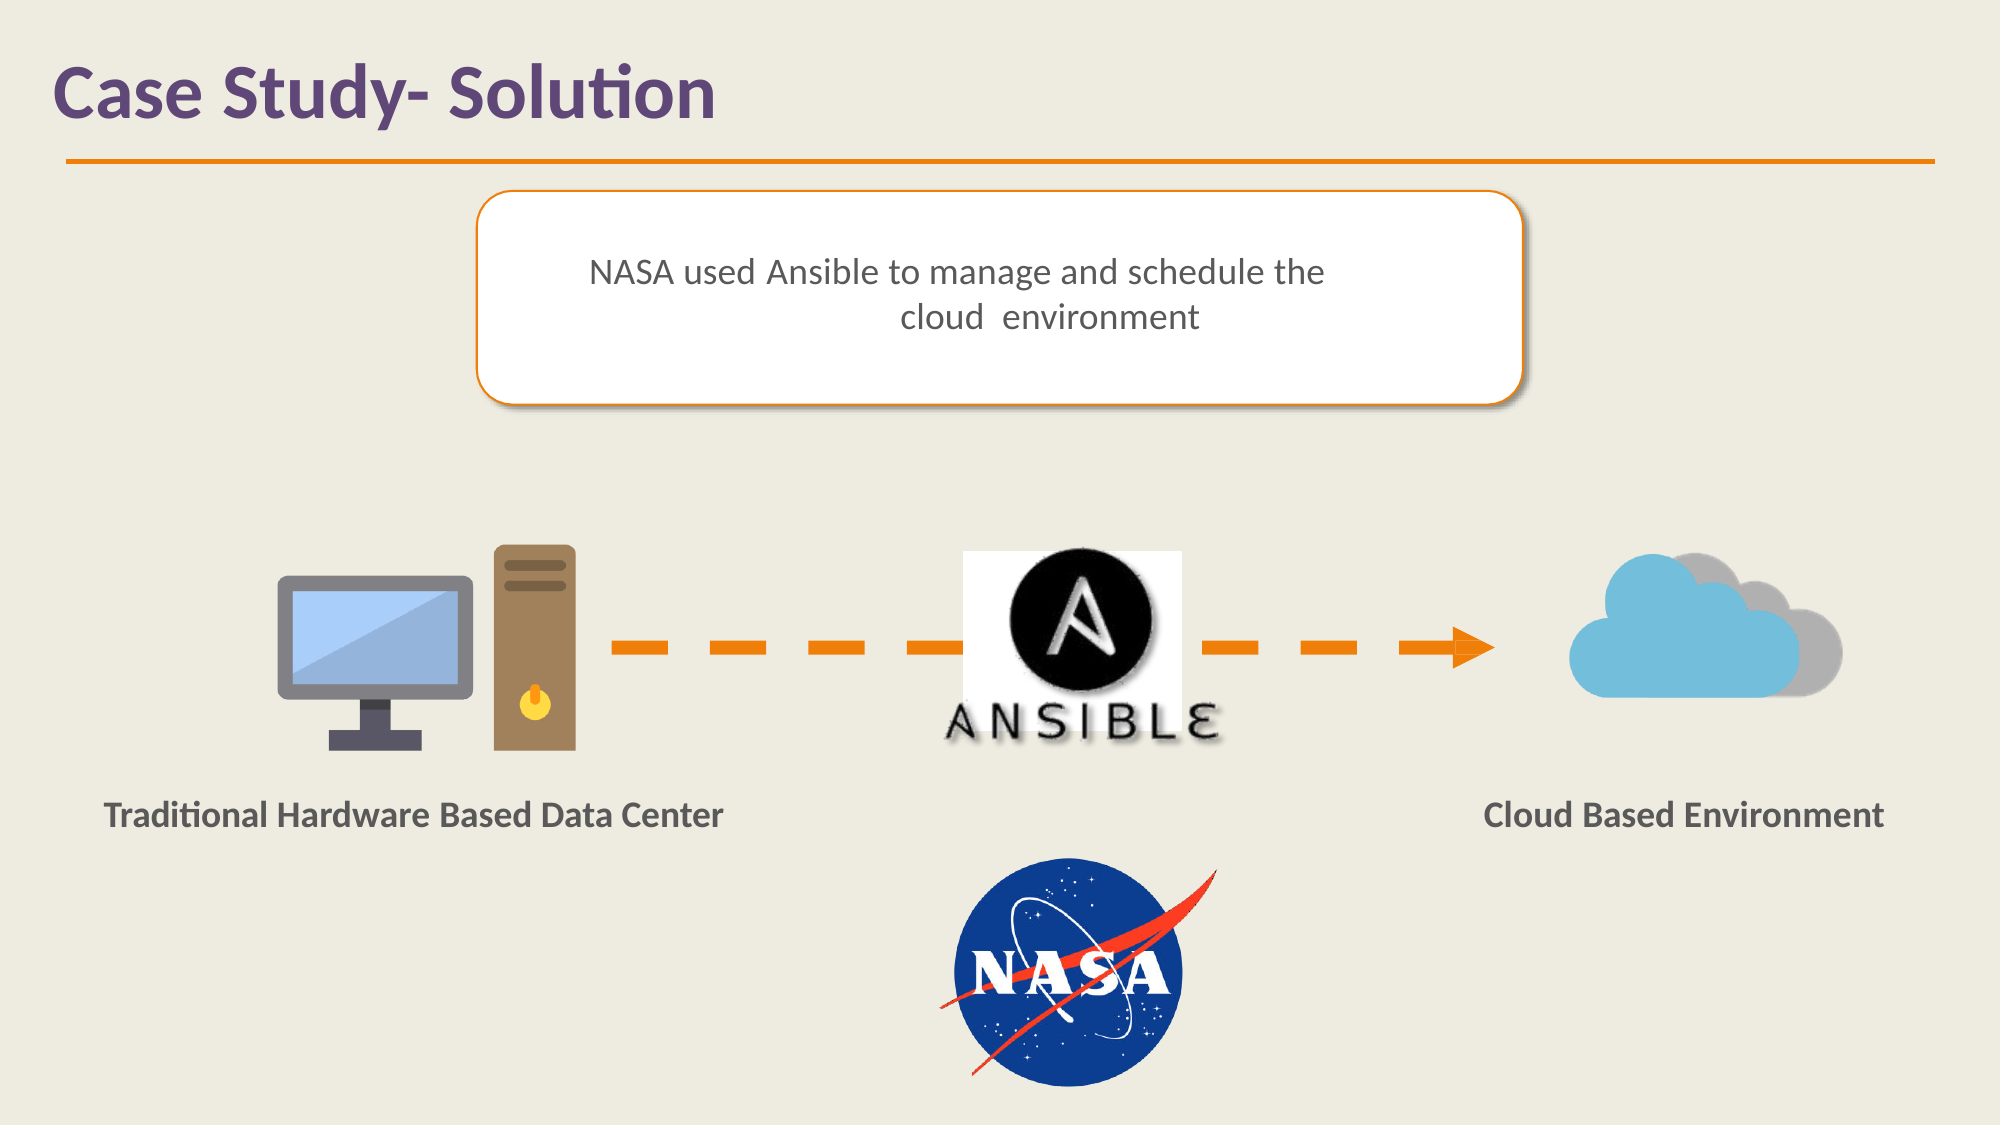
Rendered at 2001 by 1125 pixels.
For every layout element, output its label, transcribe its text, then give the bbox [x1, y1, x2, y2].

text_box [859, 492, 1314, 839]
text_box [808, 640, 859, 655]
text_box [1314, 640, 1357, 655]
text_box [473, 187, 1536, 418]
text_box Cloud Based Environment [1481, 788, 1890, 836]
text_box [1800, 552, 1843, 699]
text_box [476, 190, 1524, 405]
text_box [709, 640, 767, 655]
text_box [277, 544, 576, 751]
text_box NASA used Ansible to manage and schedule the cloud environment [587, 244, 1415, 338]
text_box [1399, 626, 1495, 669]
text_box [611, 640, 668, 655]
text_box Traditional Hardware Based Data Center [101, 788, 730, 836]
text_box [1569, 510, 1800, 741]
text_box [938, 858, 1218, 1087]
title Case Study- Solution [51, 37, 719, 228]
text_box [865, 498, 1299, 824]
